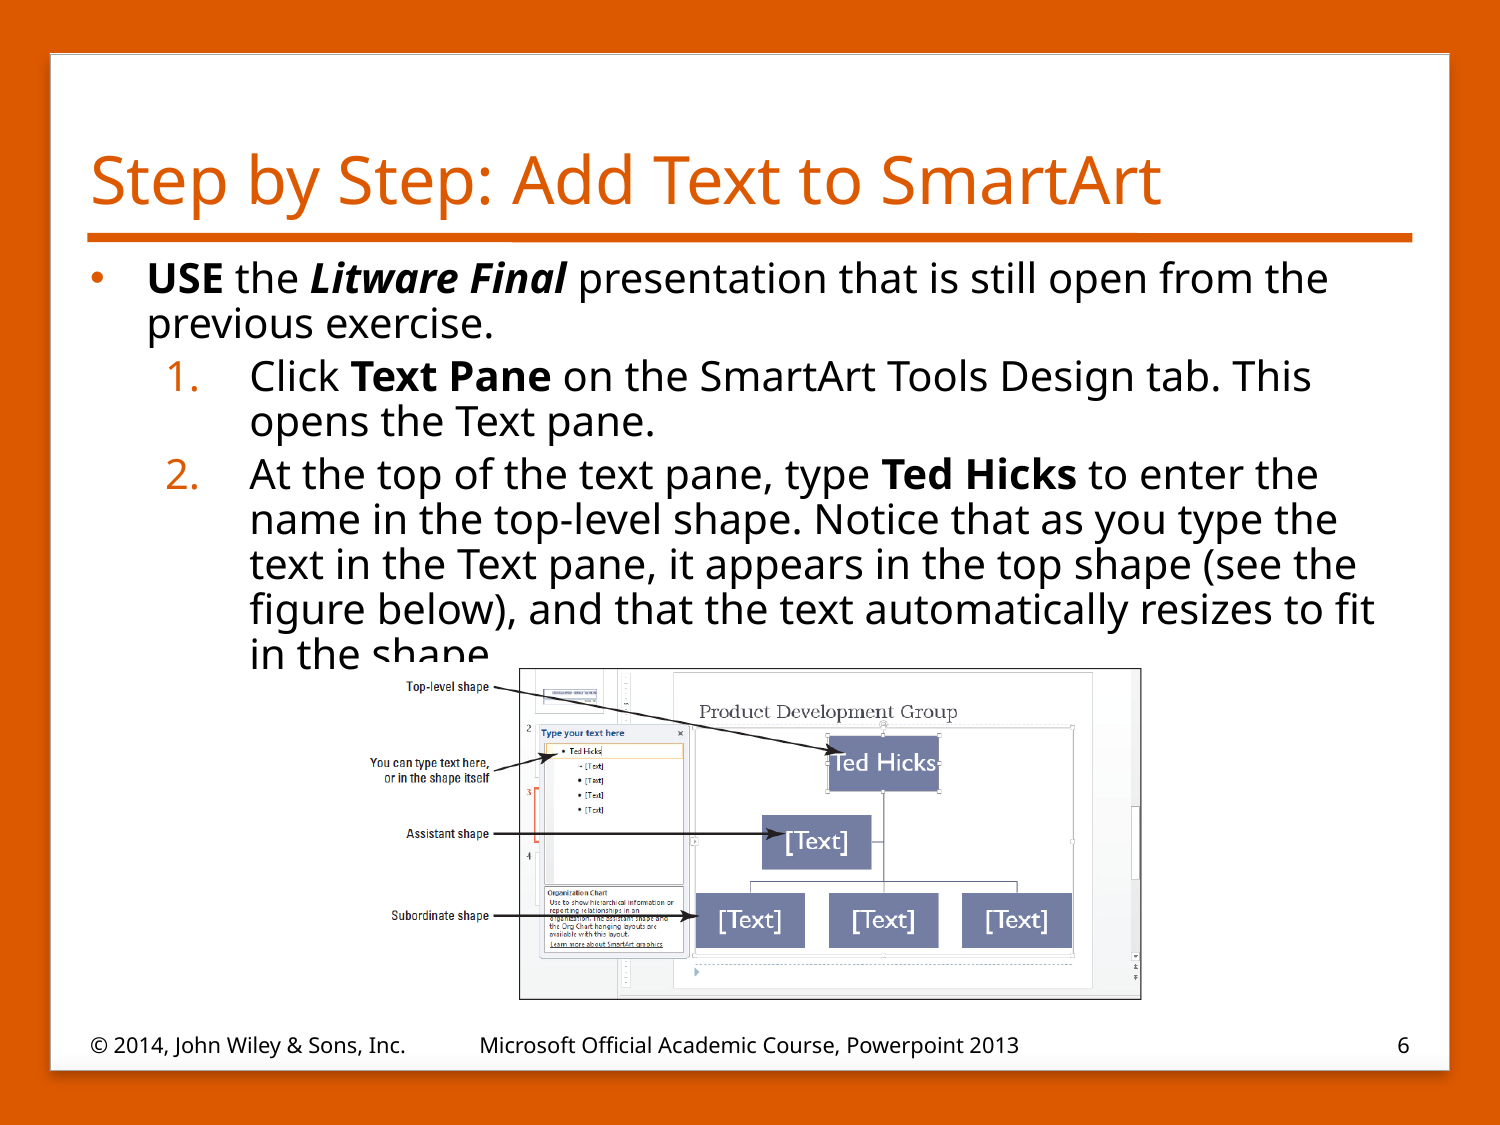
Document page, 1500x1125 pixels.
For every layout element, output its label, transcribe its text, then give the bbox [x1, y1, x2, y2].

footer Microsoft Official Academic Course, Powerpoint 2013 [449, 1024, 1051, 1103]
slide_number © 2014, John Wiley & Sons, Inc. [74, 1024, 426, 1103]
slide_number 6 [1074, 1024, 1426, 1103]
title Step by Step: Add Text to SmartArt [74, 74, 1426, 226]
list USE the Litware Final presentation that is still open from the previous exercise. Click Text Pane on the SmartArt Tools Design tab. This opens the Text pane. At the top of the text pane, type Ted Hicks to enter the name in the top-level shape. Notice that as you type the text in the Text pane, it appears in the top shape (see the figure below), and that the text automatically resizes to fit in the shape. [75, 249, 1425, 1063]
picture [362, 662, 1146, 1004]
